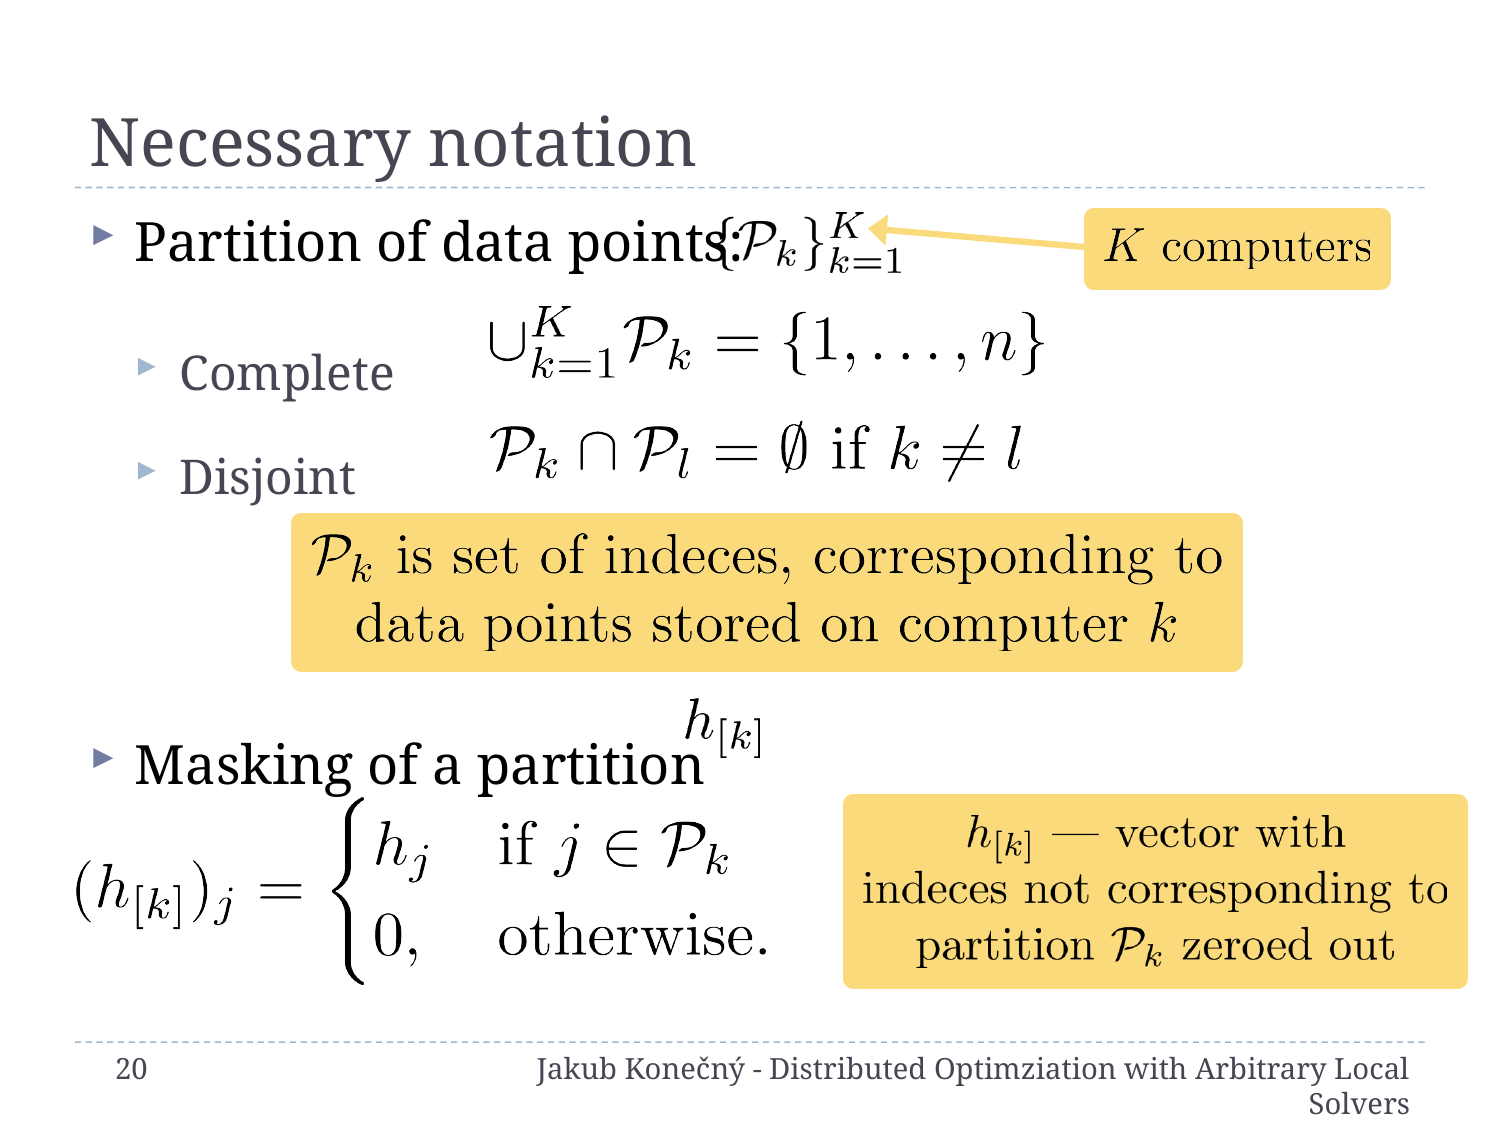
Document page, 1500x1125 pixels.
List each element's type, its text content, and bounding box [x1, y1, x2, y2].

picture [714, 212, 901, 273]
picture [863, 814, 1448, 969]
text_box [867, 228, 1105, 249]
picture [489, 306, 1044, 378]
picture [489, 419, 1021, 483]
picture [76, 797, 767, 985]
title Necessary notation [75, 24, 1425, 188]
picture [1104, 228, 1371, 270]
picture [311, 533, 1222, 652]
footer Jakub Konečný - Distributed Optimziation with Arbitrary Local Solvers [475, 1042, 1425, 1103]
list Partition of data points: Complete Disjoint Masking of a partition [75, 200, 1425, 1010]
slide_number 20 [100, 1042, 426, 1103]
picture [684, 698, 760, 758]
